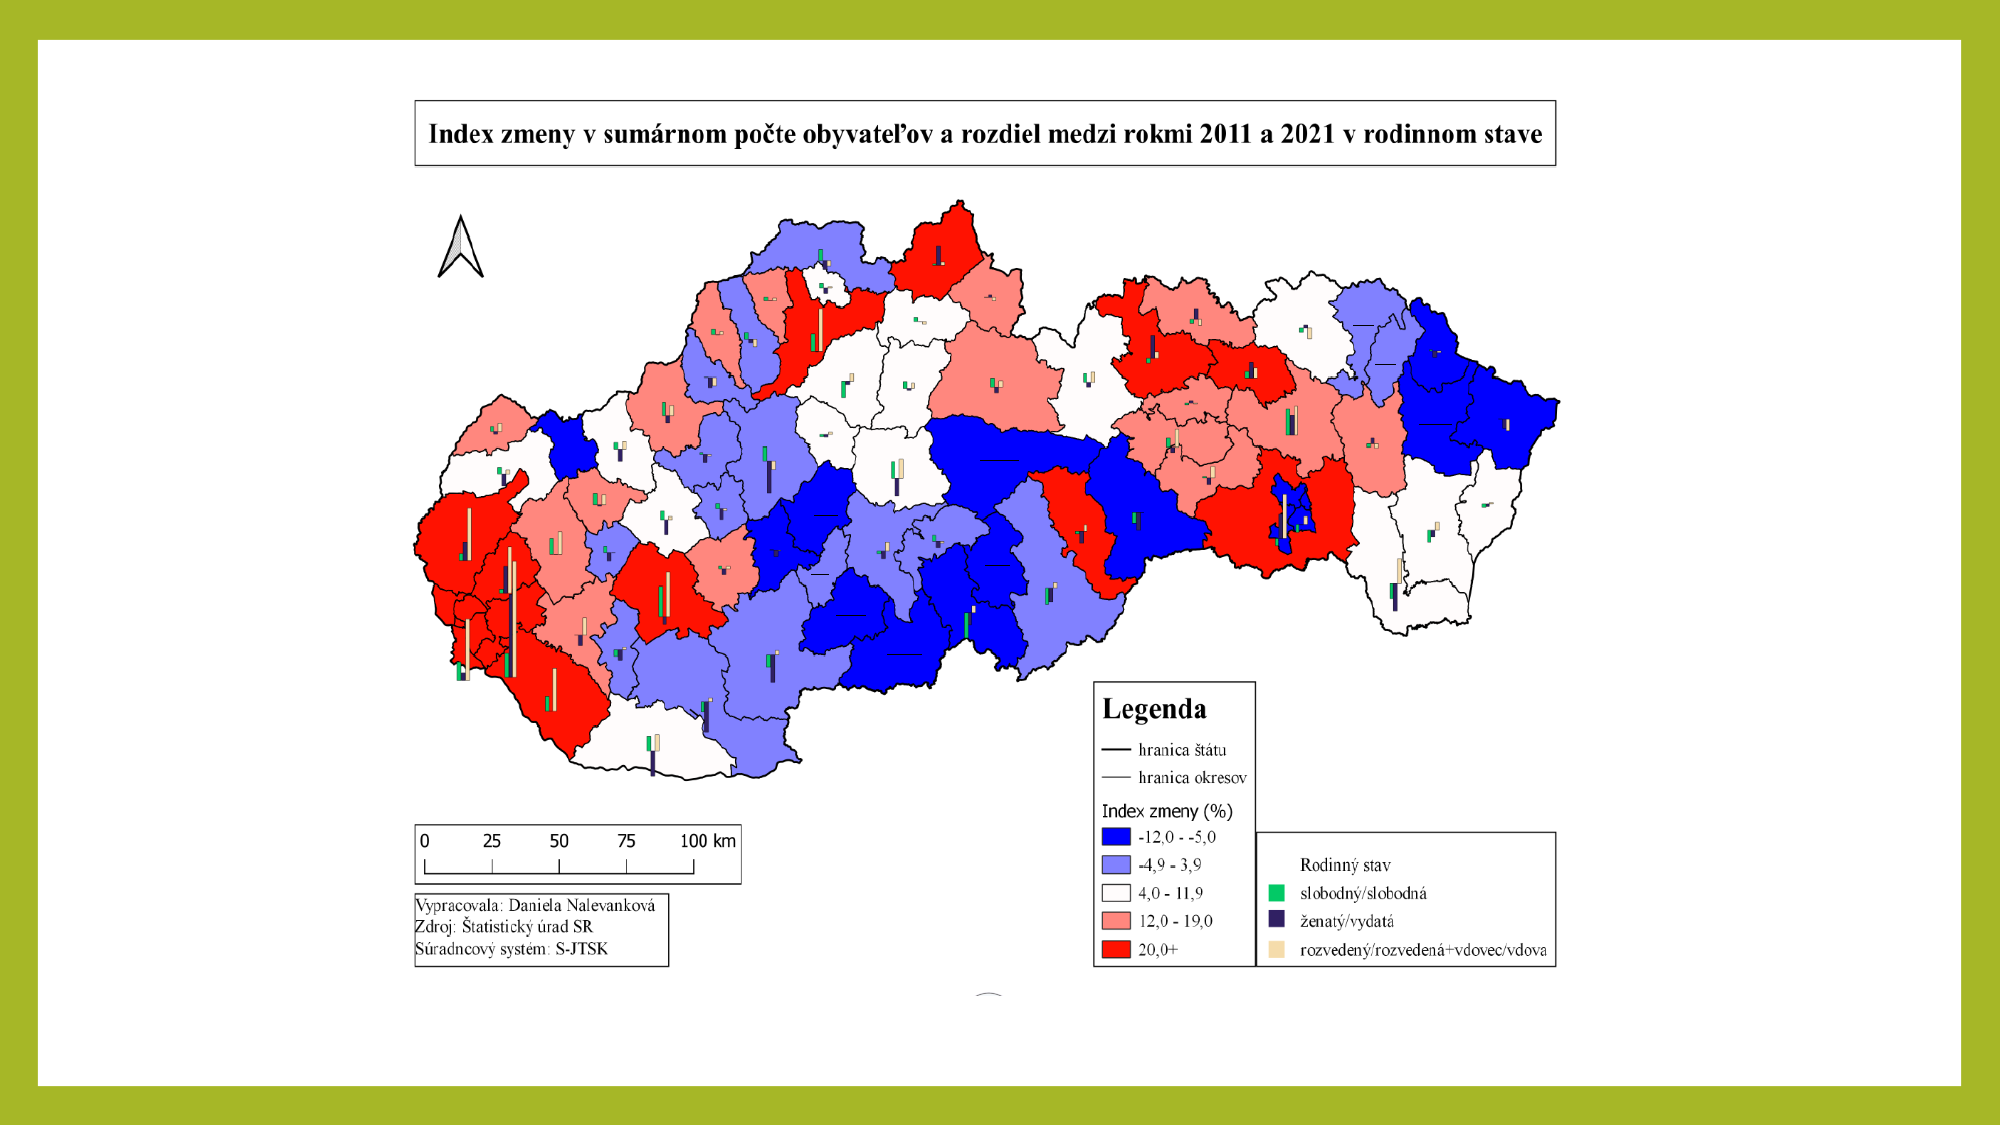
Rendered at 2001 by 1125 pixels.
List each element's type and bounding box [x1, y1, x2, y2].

picture [90, 98, 1909, 1006]
